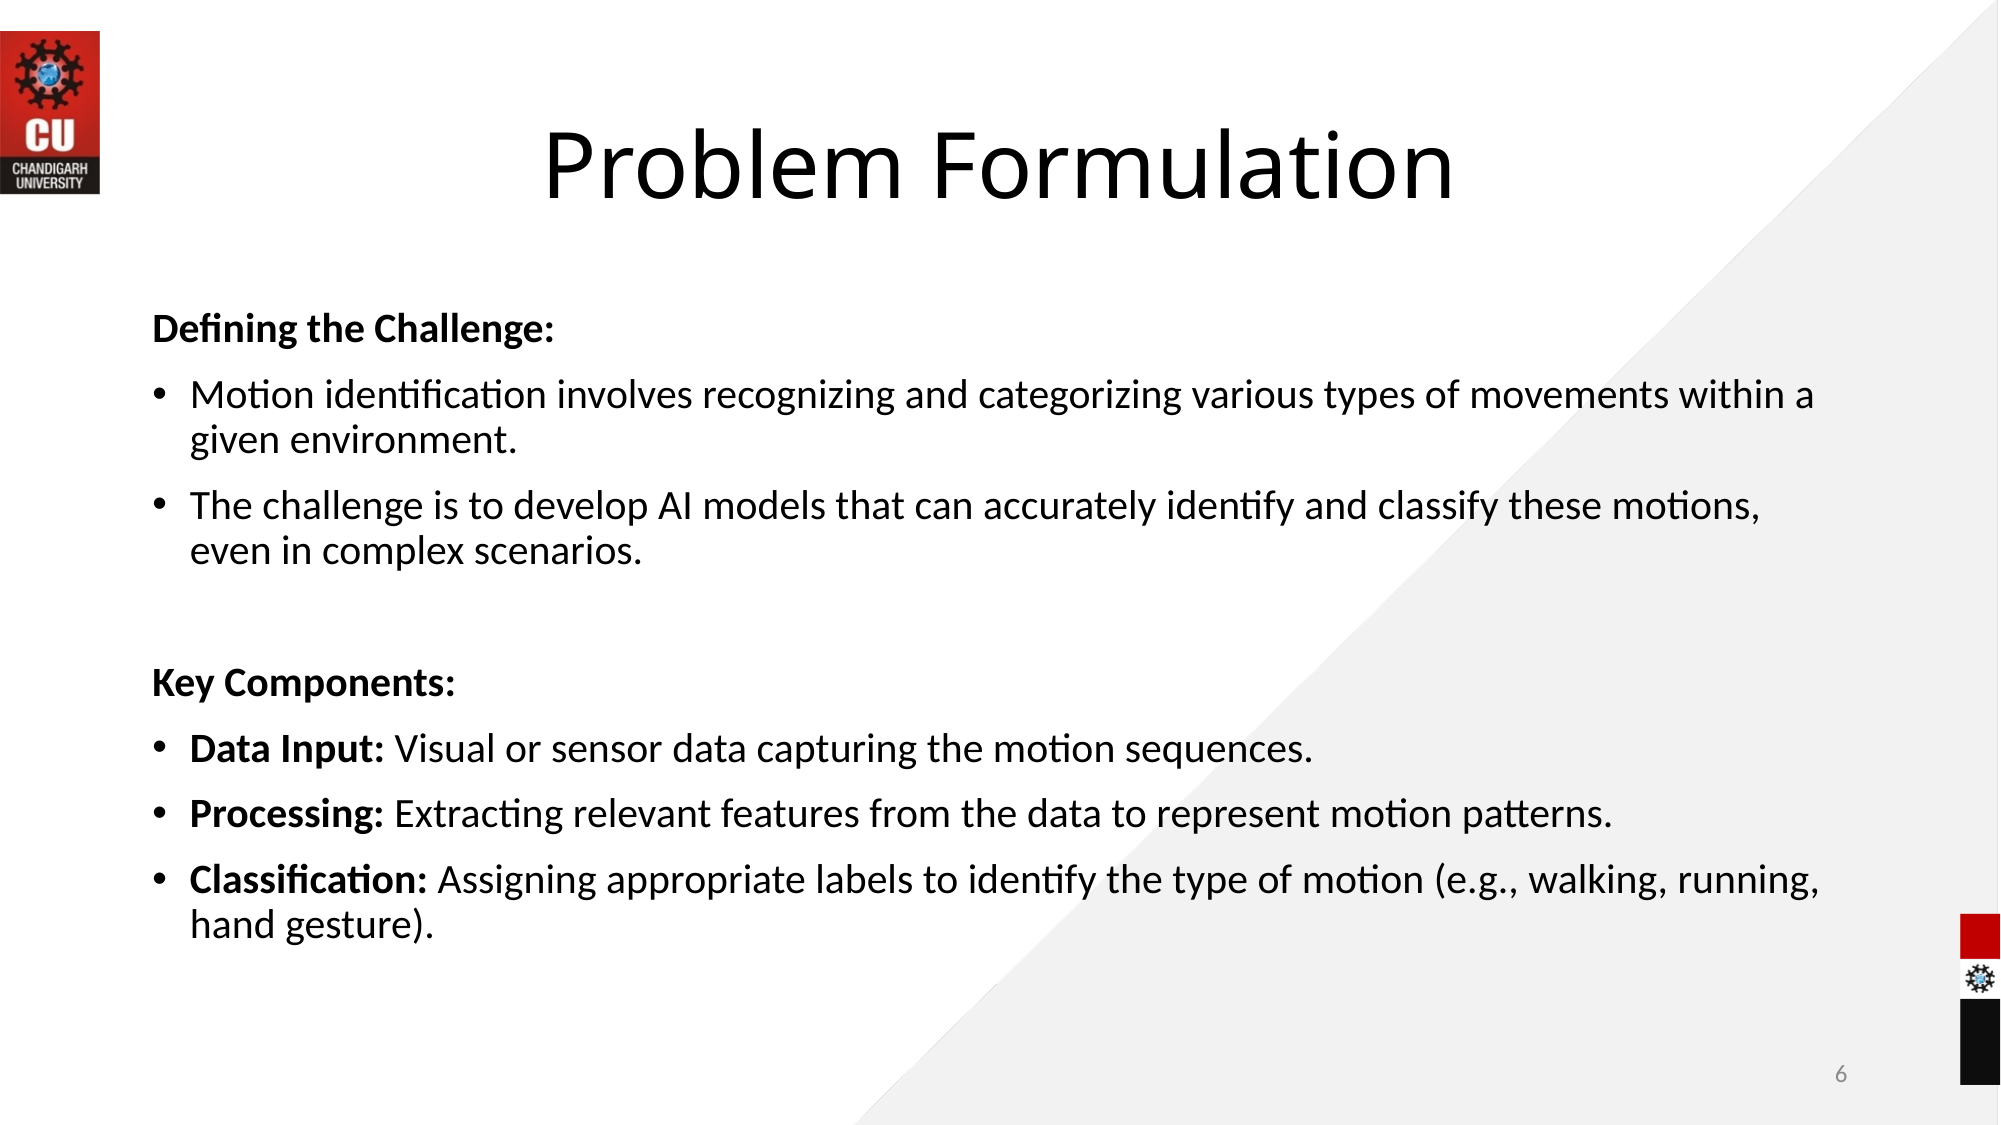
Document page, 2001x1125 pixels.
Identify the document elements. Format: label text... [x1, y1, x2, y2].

picture [0, 0, 2001, 1125]
list Defining the Challenge: Motion identification involves recognizing and categorizing various types of movements within a given environment. The challenge is to develop AI models that can accurately identify and classify these motions, even in complex scenarios. Key Components: Data Input: Visual or sensor data capturing the motion sequences. Processing: Extracting relevant features from the data to represent motion patterns. Classification: Assigning appropriate labels to identify the type of motion (e.g., walking, running, hand gesture). [137, 299, 1863, 1014]
slide_number 6 [1412, 1042, 1863, 1103]
title Problem Formulation [137, 59, 1863, 278]
